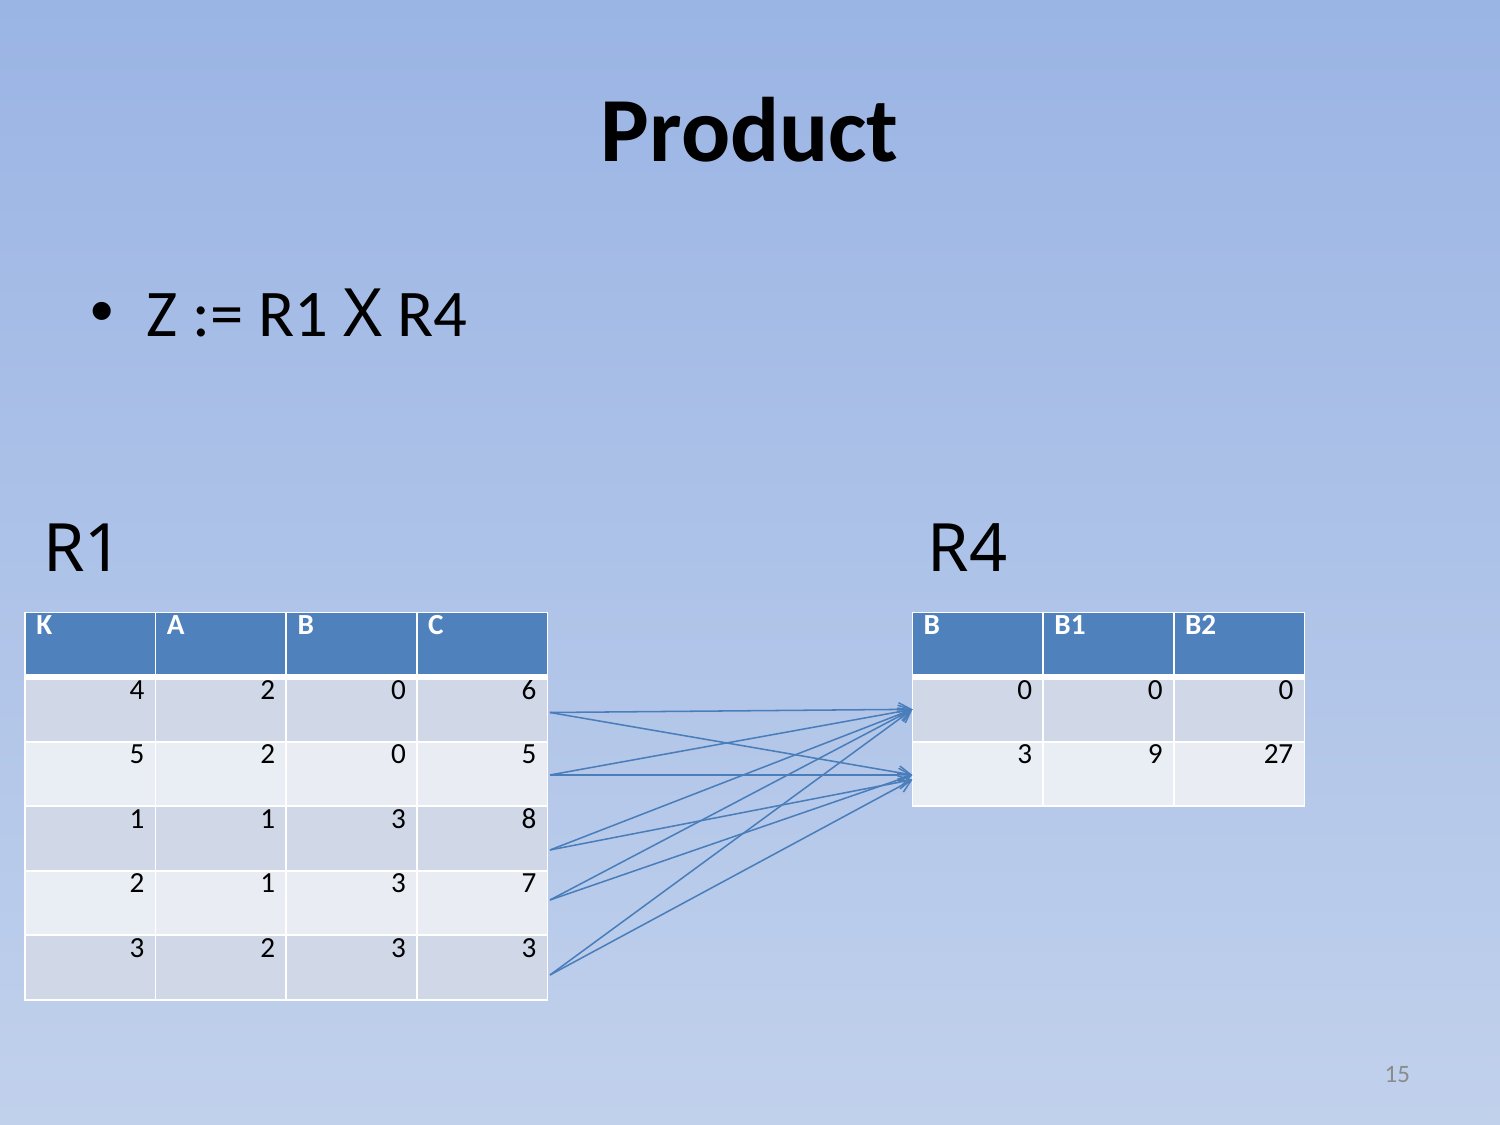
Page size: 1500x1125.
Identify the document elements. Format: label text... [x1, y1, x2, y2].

table_cell 3 [287, 936, 416, 999]
table_cell 1 [156, 872, 285, 934]
table_cell 7 [418, 872, 543, 934]
text_box R1 [28, 497, 229, 593]
table_cell 5 [26, 743, 155, 805]
table_header B2 [1175, 613, 1304, 674]
table_cell 27 [1175, 743, 1304, 805]
table_cell 3 [287, 872, 416, 934]
table_cell 0 [287, 680, 416, 741]
slide_number 15 [1074, 1042, 1425, 1103]
table_cell 0 [1175, 680, 1304, 741]
table_cell 3 [418, 936, 547, 999]
table_cell 1 [156, 807, 285, 870]
table_header K [26, 613, 155, 674]
table_cell 2 [156, 936, 285, 999]
table_cell 5 [418, 743, 542, 805]
table_cell 1 [26, 807, 155, 870]
text_box R4 [912, 497, 1113, 593]
table_header B1 [1044, 613, 1173, 674]
table_cell 0 [1044, 680, 1173, 741]
table_cell 2 [26, 872, 155, 934]
table_cell 2 [156, 743, 285, 805]
table_header C [418, 613, 547, 674]
table_cell 8 [418, 807, 542, 870]
table_cell 2 [156, 680, 285, 741]
table_cell 0 [287, 743, 416, 805]
table_cell 3 [287, 807, 416, 870]
table_header B [913, 613, 1042, 674]
table_cell 3 [26, 936, 155, 999]
title Product [75, 24, 1425, 225]
table_cell 4 [26, 680, 155, 741]
table_cell 3 [918, 743, 1042, 805]
table_cell 0 [913, 680, 1042, 741]
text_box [549, 709, 913, 779]
table_cell 6 [418, 680, 547, 741]
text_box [549, 779, 913, 976]
list Z := R1 Χ R4 [75, 262, 1425, 375]
table_header A [156, 613, 285, 674]
table_header B [287, 613, 416, 674]
table_cell 9 [1044, 743, 1173, 805]
